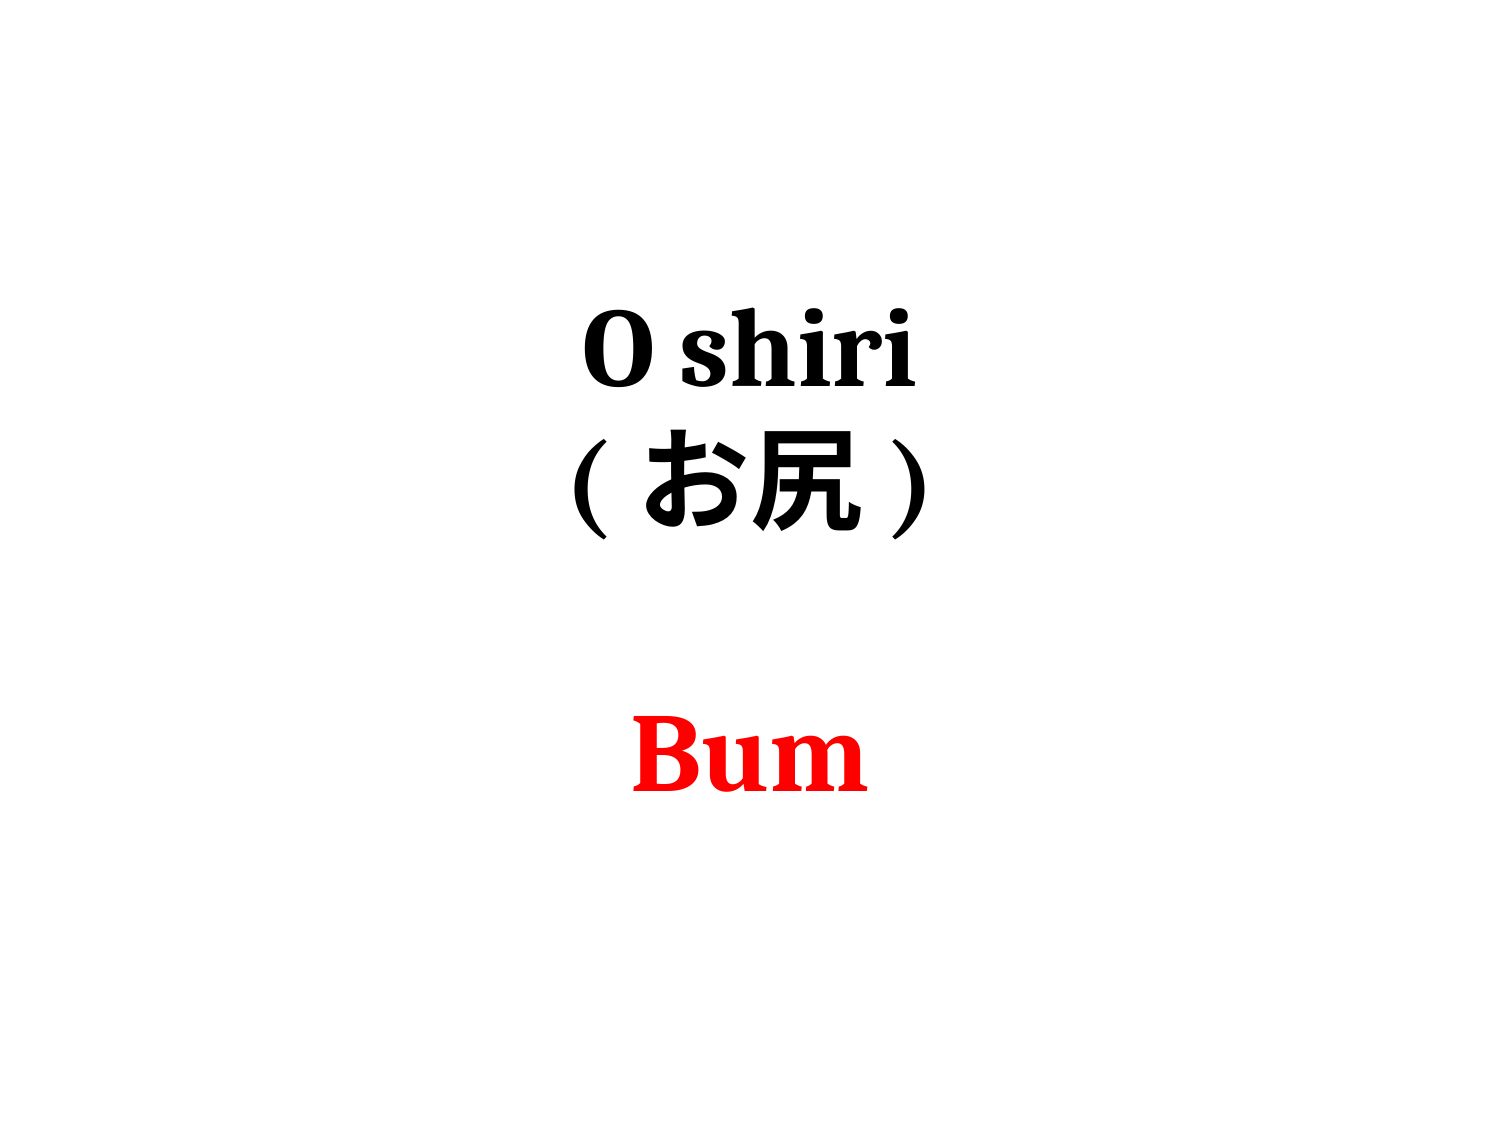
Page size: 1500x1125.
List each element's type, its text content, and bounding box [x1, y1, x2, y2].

title O shiri (お尻) Bum [112, 237, 1388, 850]
